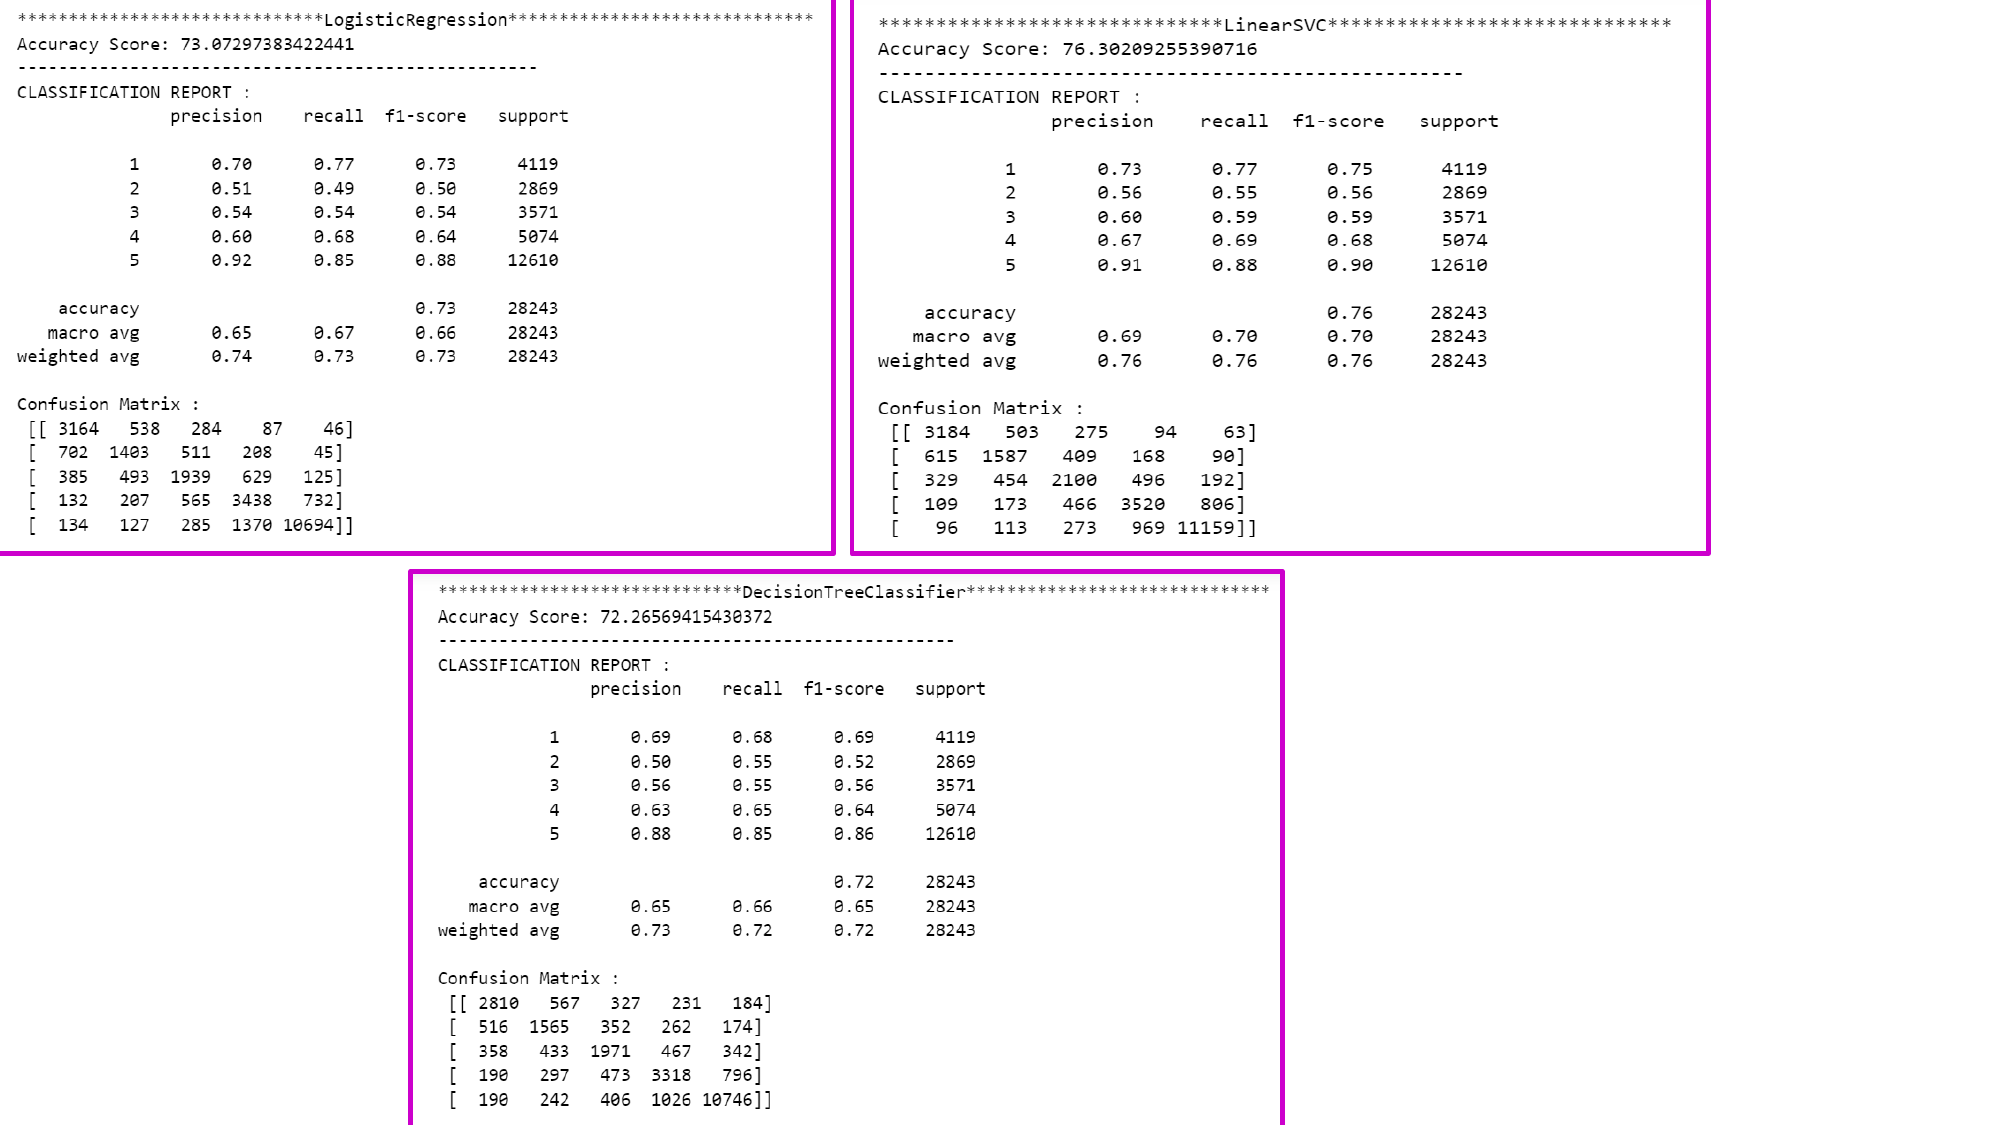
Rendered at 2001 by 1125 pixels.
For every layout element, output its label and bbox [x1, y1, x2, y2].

picture [412, 572, 1281, 1125]
picture [853, 0, 1707, 552]
list [0, 0, 832, 552]
